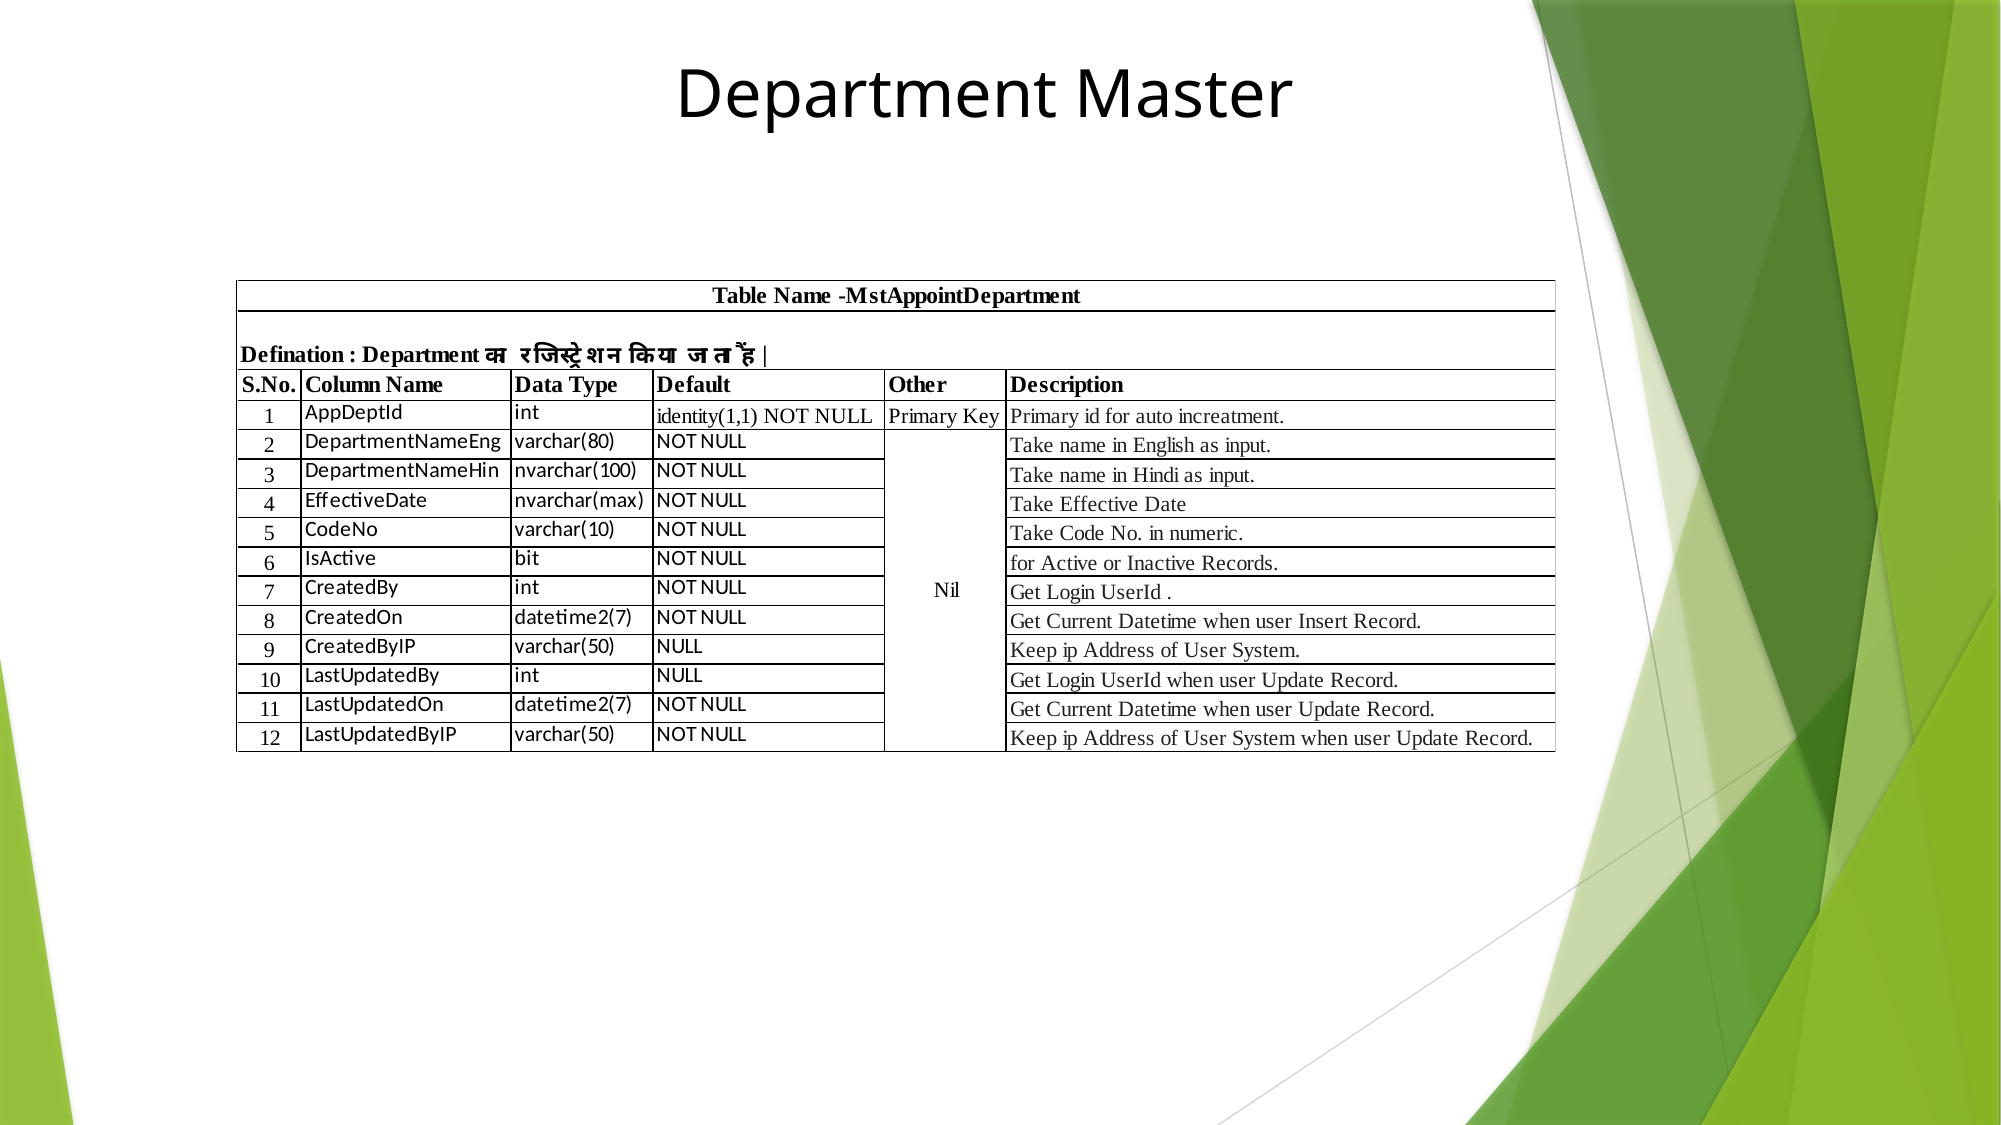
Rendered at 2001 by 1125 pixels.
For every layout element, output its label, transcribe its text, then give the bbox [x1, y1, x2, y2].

picture [235, 279, 1558, 754]
text_box Department Master [65, 51, 1905, 140]
text_box [40, 26, 1880, 115]
